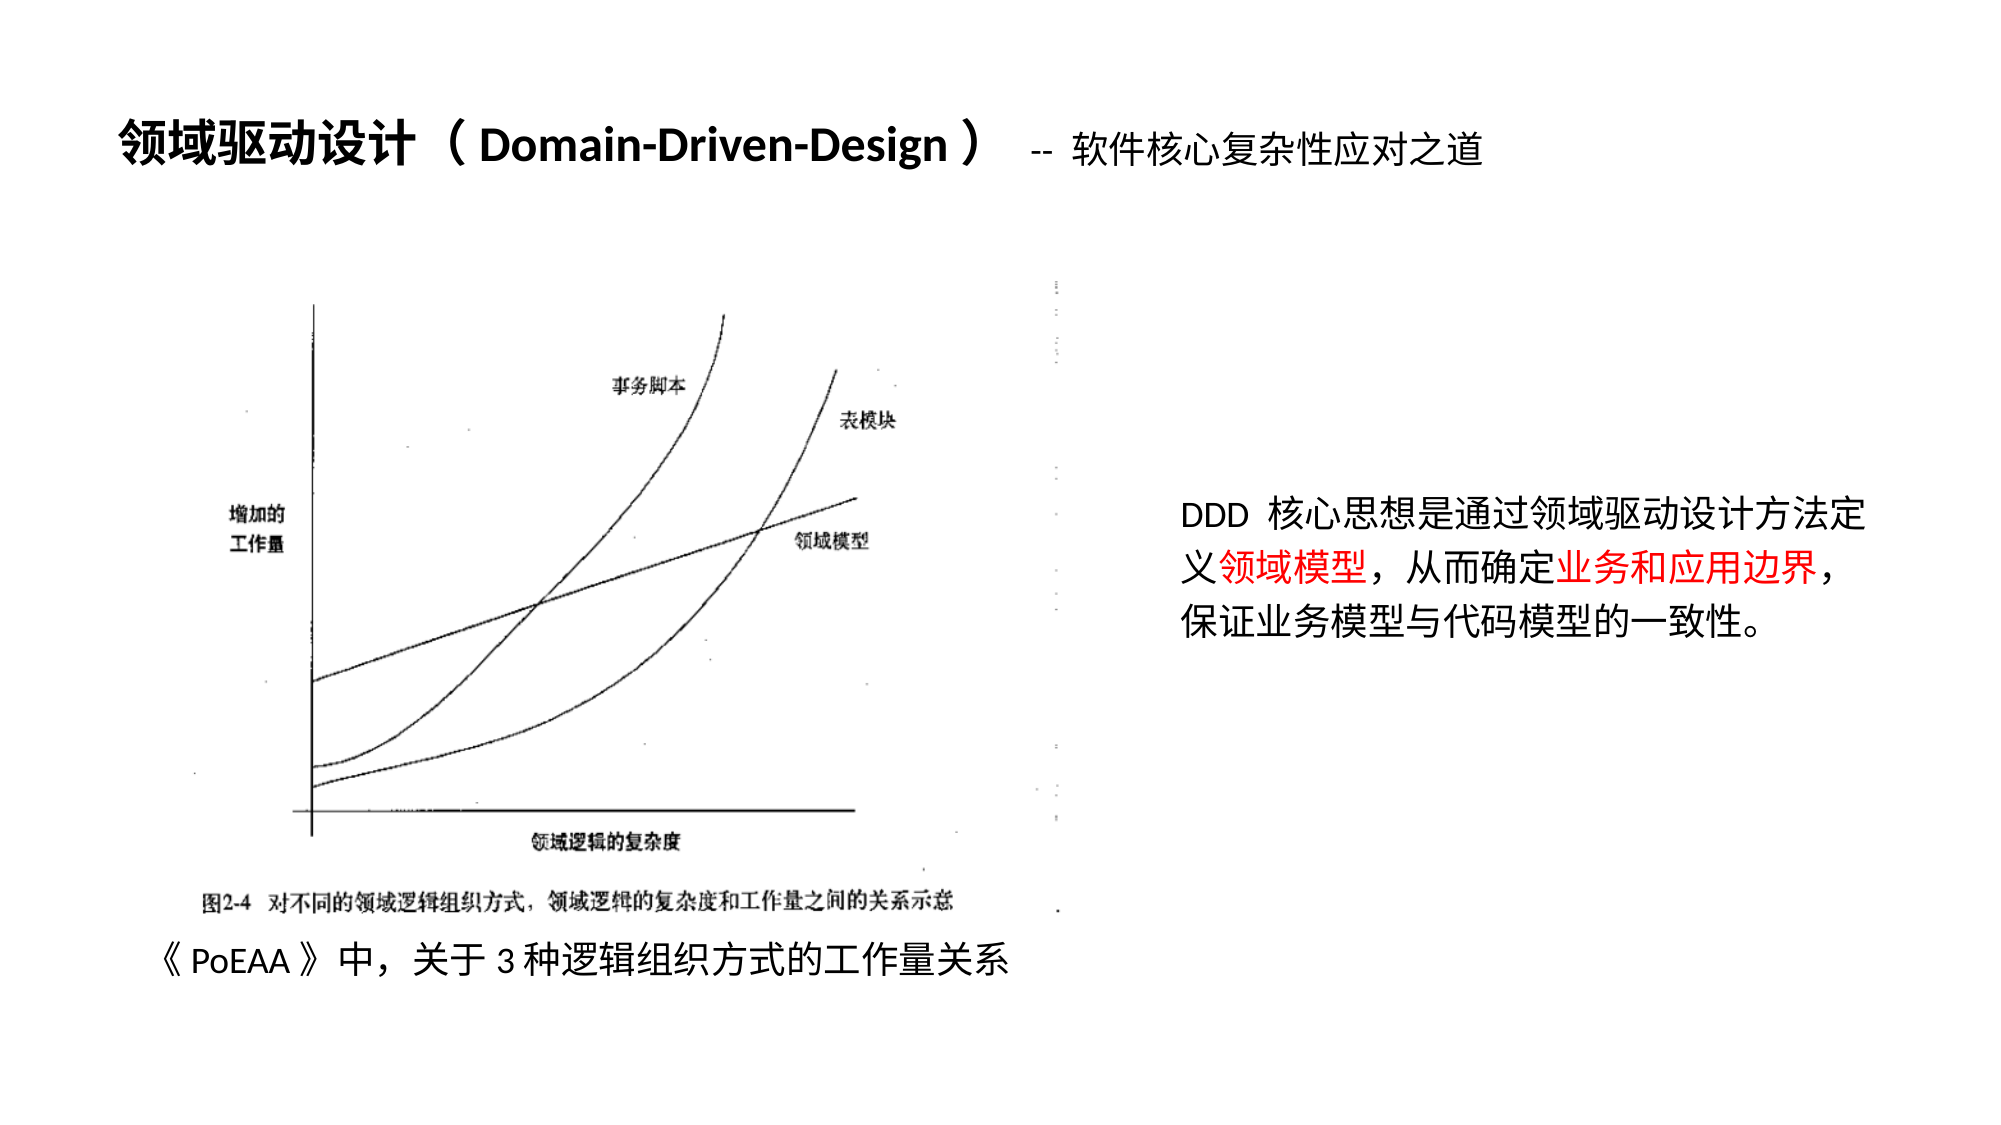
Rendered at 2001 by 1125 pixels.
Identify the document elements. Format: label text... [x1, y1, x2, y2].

picture [74, 280, 1082, 929]
text_box -- 软件核心复杂性应对之道 [1015, 118, 1516, 179]
text_box 领域驱动设计（Domain-Driven-Design） [102, 103, 1216, 179]
text_box 《PoEAA》中，关于3种逻辑组织方式的工作量关系 [129, 929, 1027, 989]
text_box DDD 核心思想是通过领域驱动设计方法定义领域模型，从而确定业务和应用边界，保证业务模型与代码模型的一致性。 [1165, 473, 1886, 650]
